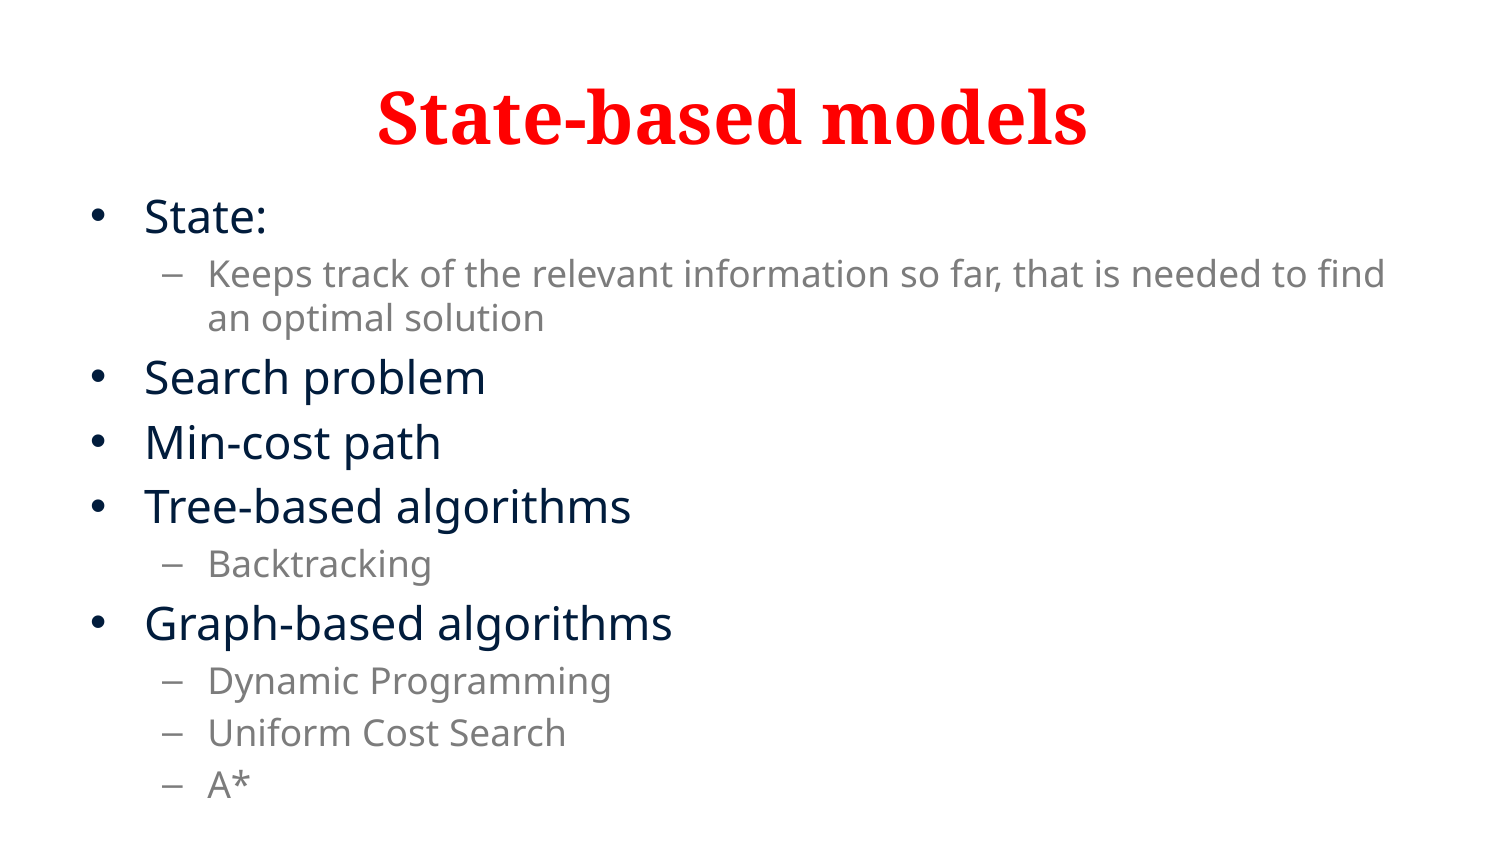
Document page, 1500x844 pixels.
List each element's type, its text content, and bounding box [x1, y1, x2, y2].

title State-based models [41, 64, 1425, 180]
list State: Keeps track of the relevant information so far, that is needed to find an optimal solution Search problem Min-cost path Tree-based algorithms Backtracking Graph-based algorithms Dynamic Programming Uniform Cost Search A* [75, 179, 1425, 814]
